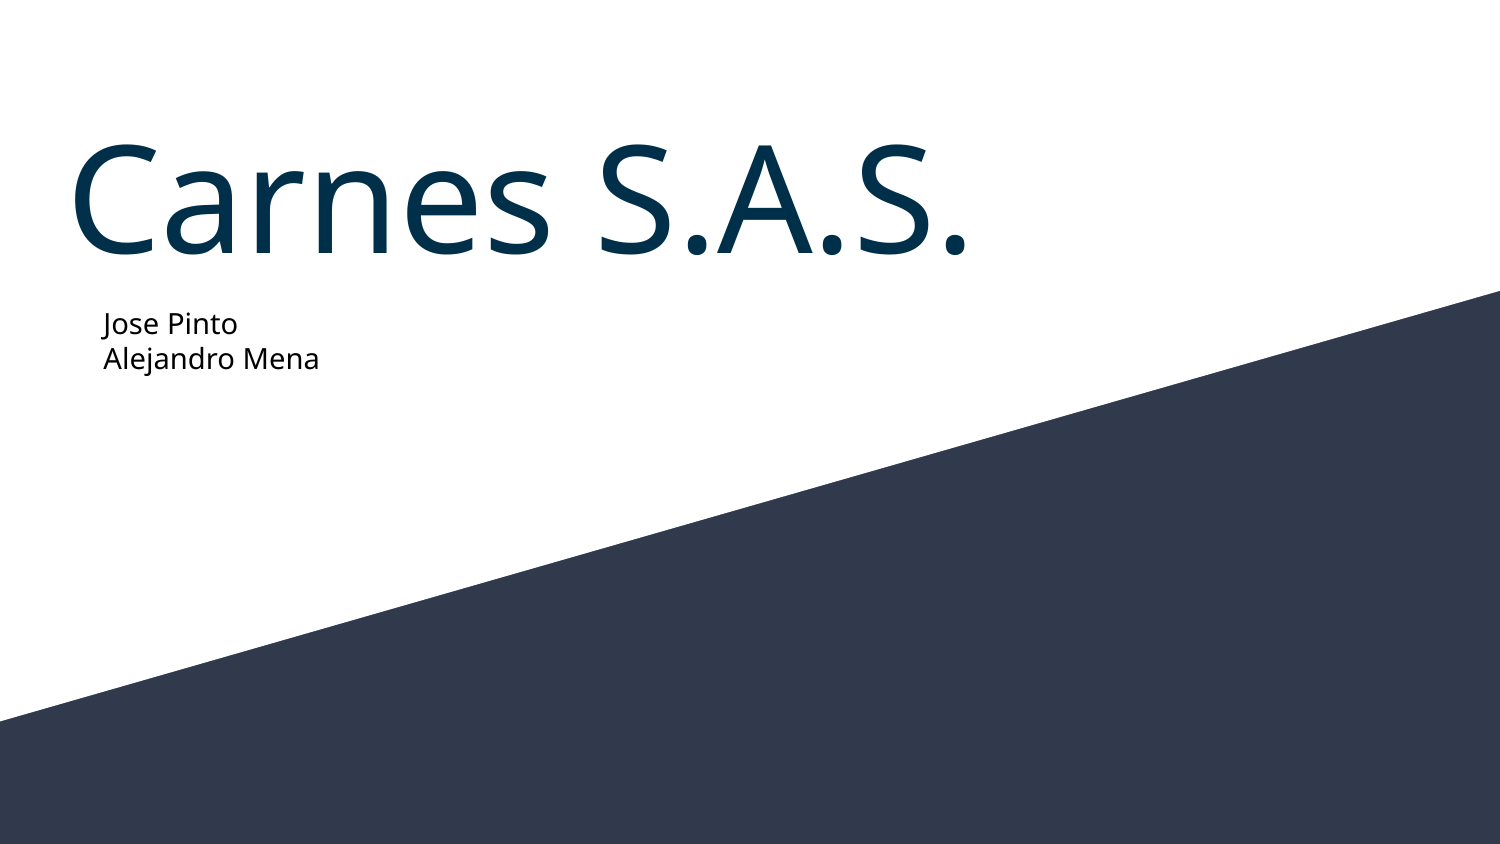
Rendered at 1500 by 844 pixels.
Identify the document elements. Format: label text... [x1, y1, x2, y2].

title Carnes S.A.S. [51, 88, 1449, 299]
text_box Jose Pinto Alejandro Mena [88, 290, 750, 407]
